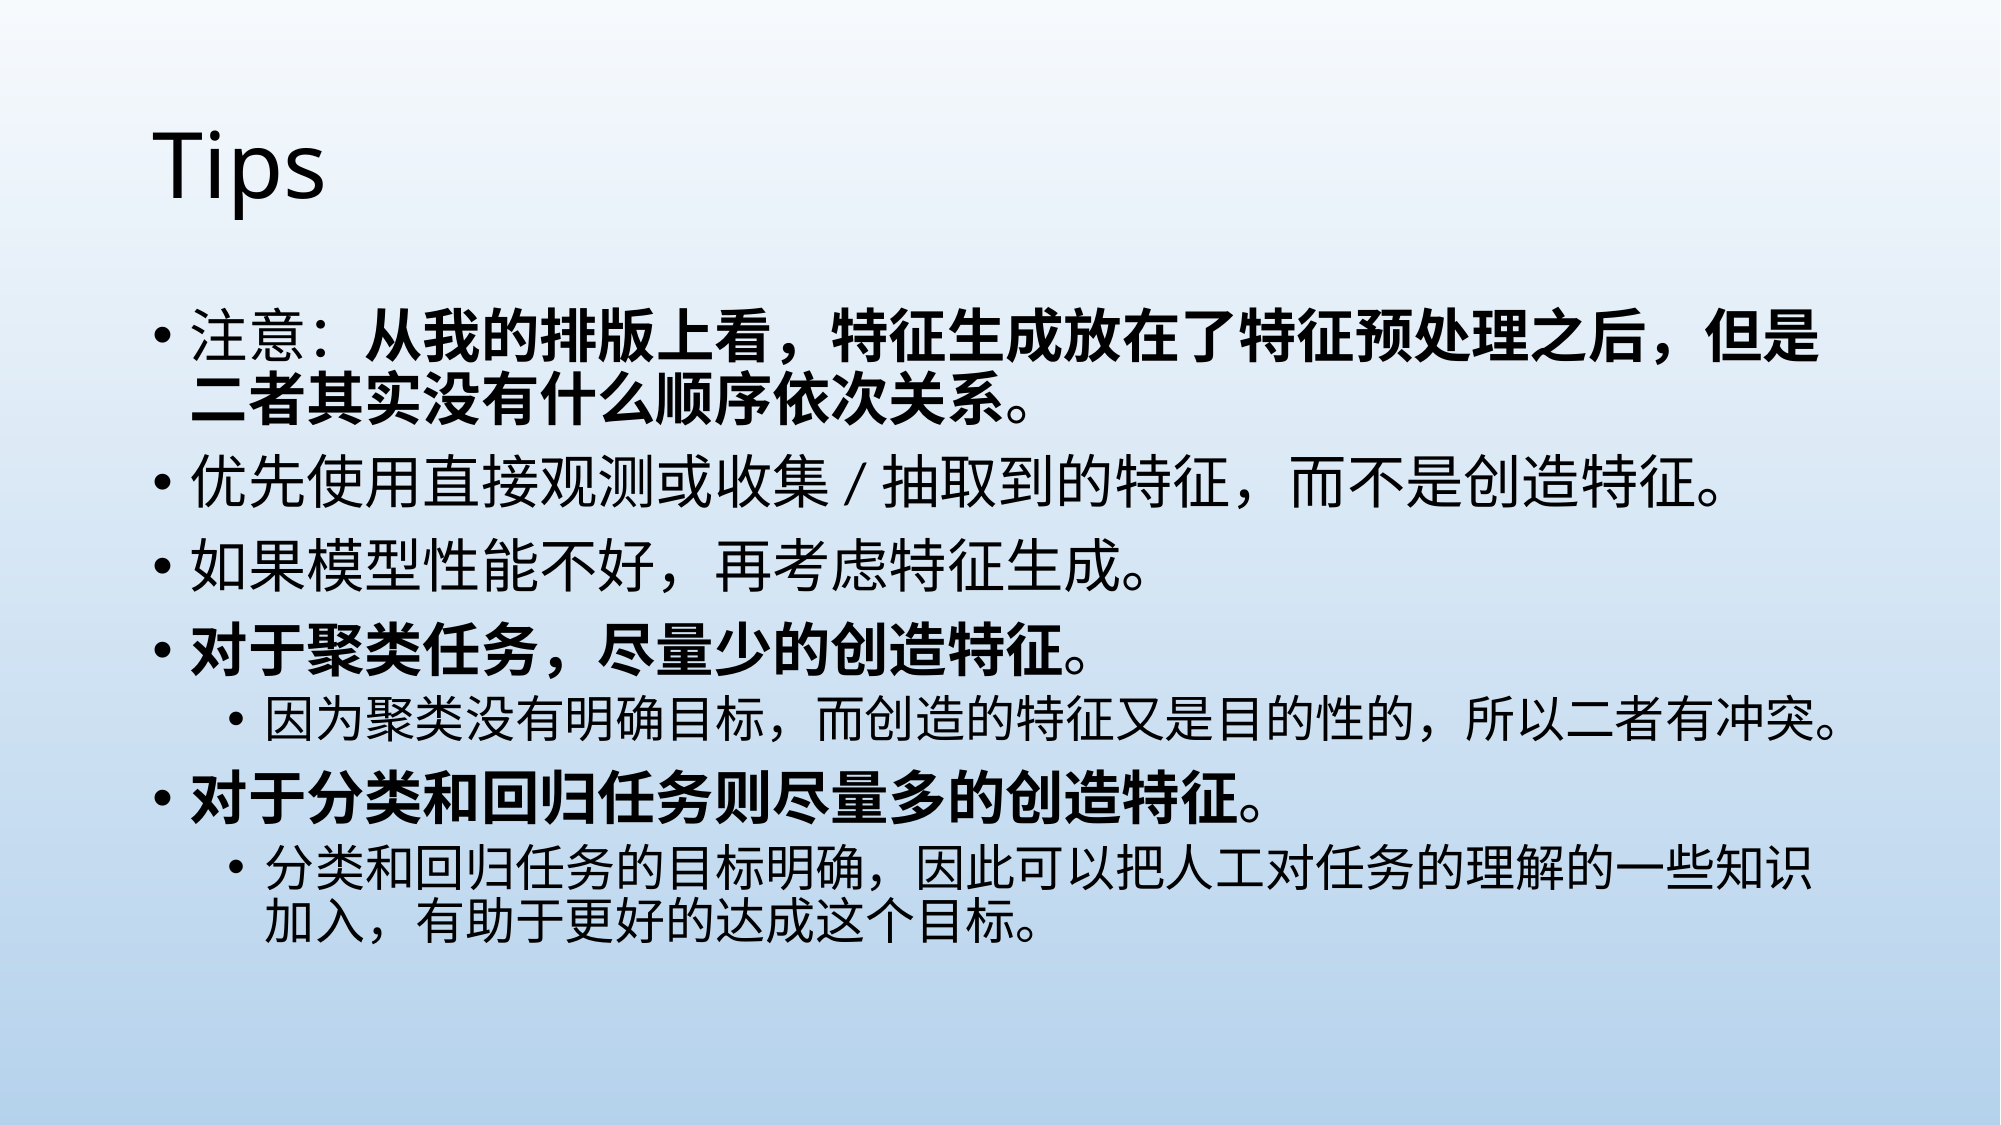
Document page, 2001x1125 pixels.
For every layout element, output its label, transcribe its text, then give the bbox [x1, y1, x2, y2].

title Tips [137, 59, 1863, 278]
list 注意：从我的排版上看，特征生成放在了特征预处理之后，但是二者其实没有什么顺序依次关系。 优先使用直接观测或收集/抽取到的特征，而不是创造特征。 如果模型性能不好，再考虑特征生成。 对于聚类任务，尽量少的创造特征。 因为聚类没有明确目标，而创造的特征又是目的性的，所以二者有冲突。 对于分类和回归任务则尽量多的创造特征。 分类和回归任务的目标明确，因此可以把人工对任务的理解的一些知识加入，有助于更好的达成这个目标。 [137, 299, 1863, 1014]
